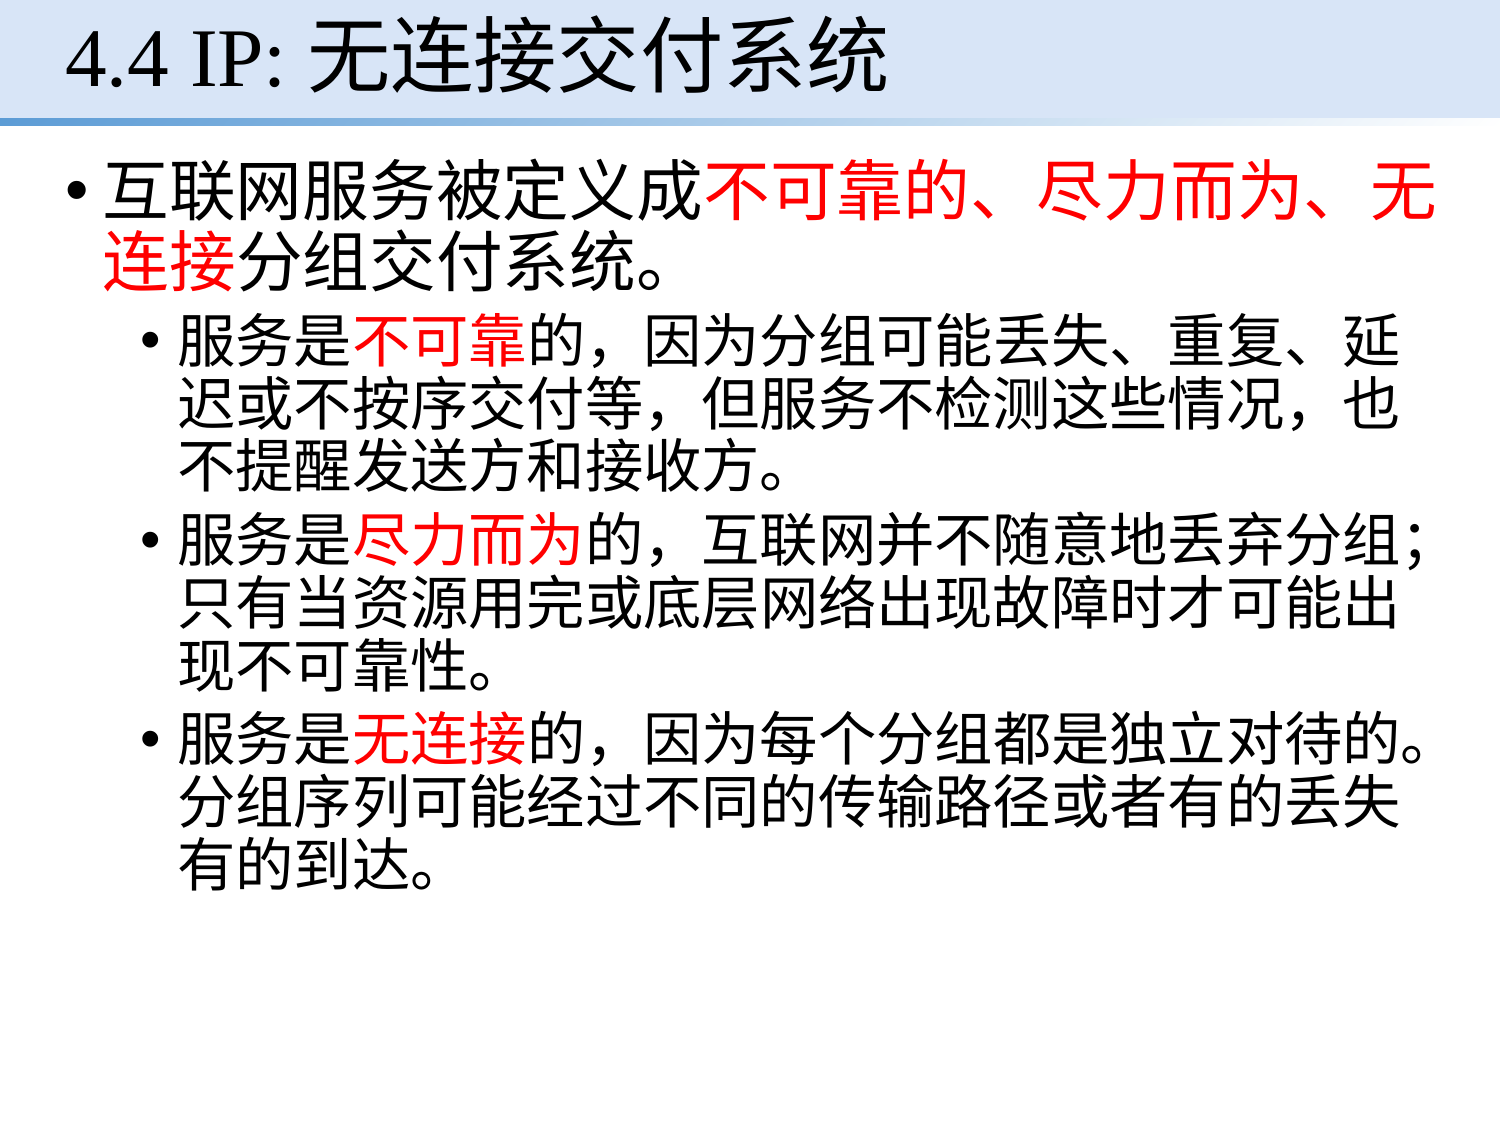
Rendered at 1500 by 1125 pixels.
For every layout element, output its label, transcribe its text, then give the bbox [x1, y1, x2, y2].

text_box [434, 119, 443, 126]
list 互联网服务被定义成不可靠的、尽力而为、无连接分组交付系统。 服务是不可靠的，因为分组可能丢失、重复、延迟或不按序交付等，但服务不检测这些情况，也不提醒发送方和接收方。 服务是尽力而为的，互联网并不随意地丢弃分组；只有当资源用完或底层网络出现故障时才可能出现不可靠性。 服务是无连接的，因为每个分组都是独立对待的。分组序列可能经过不同的传输路径或者有的丢失有的到达。 [50, 149, 1453, 1029]
title 4.4 IP:无连接交付系统 [50, 0, 1453, 119]
